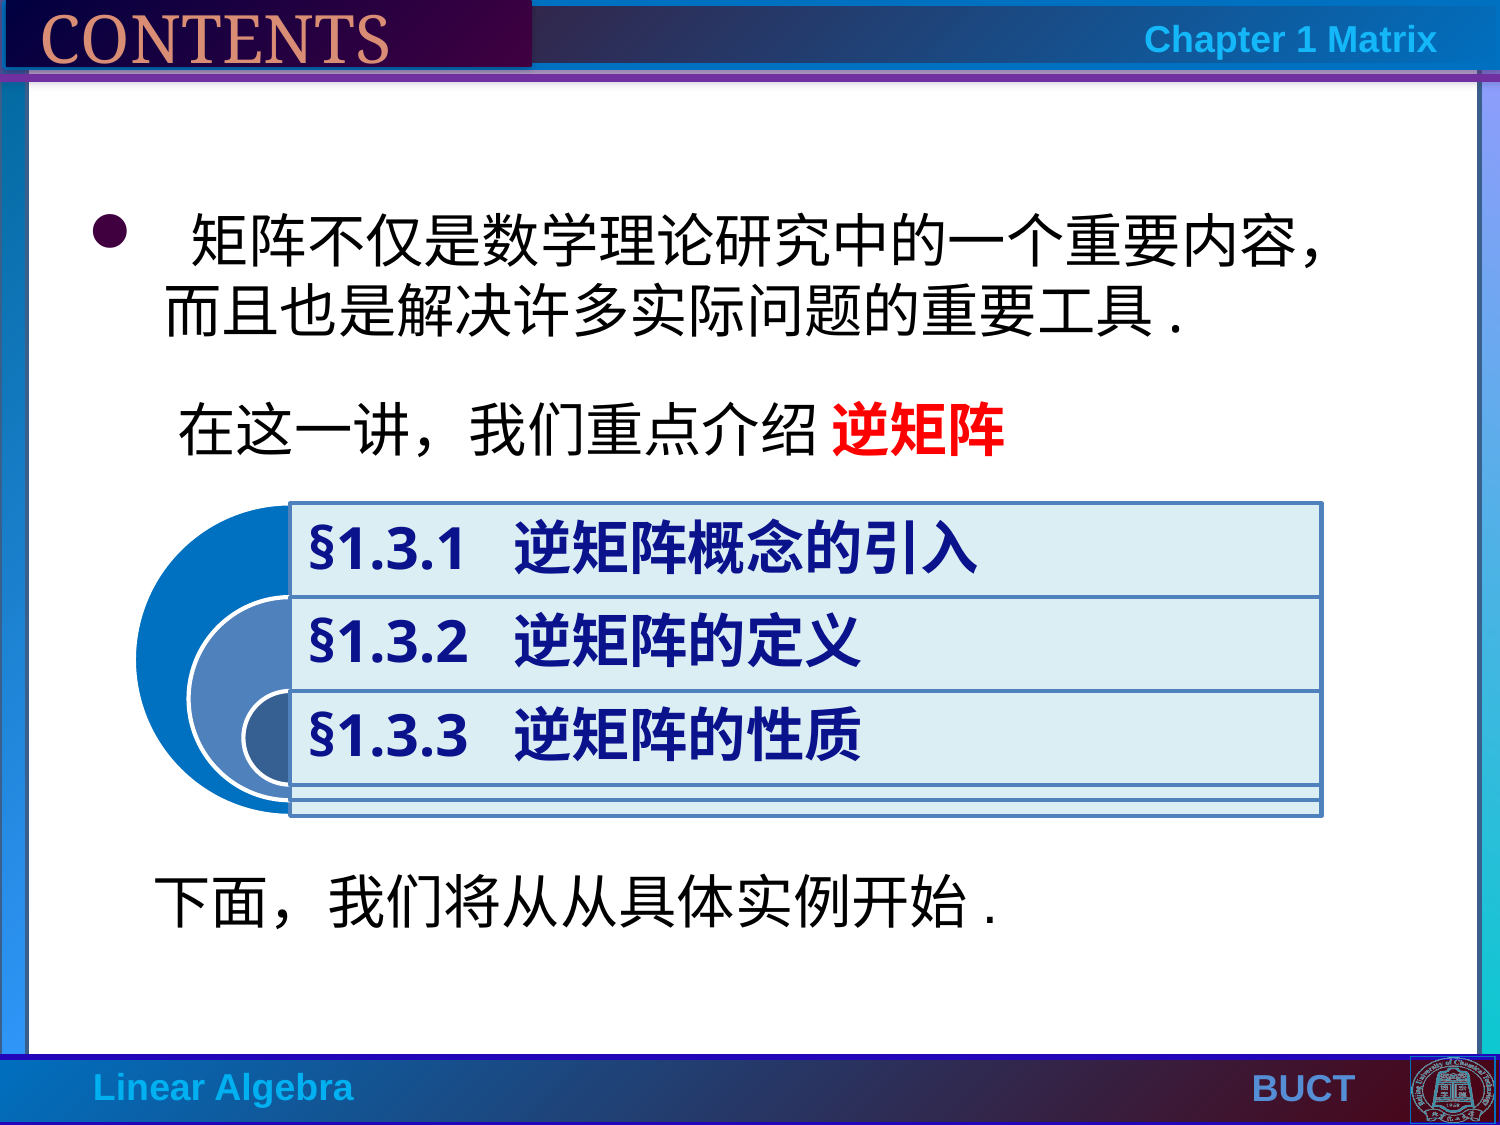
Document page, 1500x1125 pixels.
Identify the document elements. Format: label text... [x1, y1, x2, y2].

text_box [133, 503, 1322, 817]
text_box CONTENTS [5, 0, 532, 67]
text_box 下面，我们将从从具体实例开始. [137, 857, 1388, 944]
list 矩阵不仅是数学理论研究中的一个重要内容，而且也是解决许多实际问题的重要工具. [73, 196, 1388, 894]
text_box 在这一讲，我们重点介绍 逆矩阵 [162, 385, 1388, 471]
